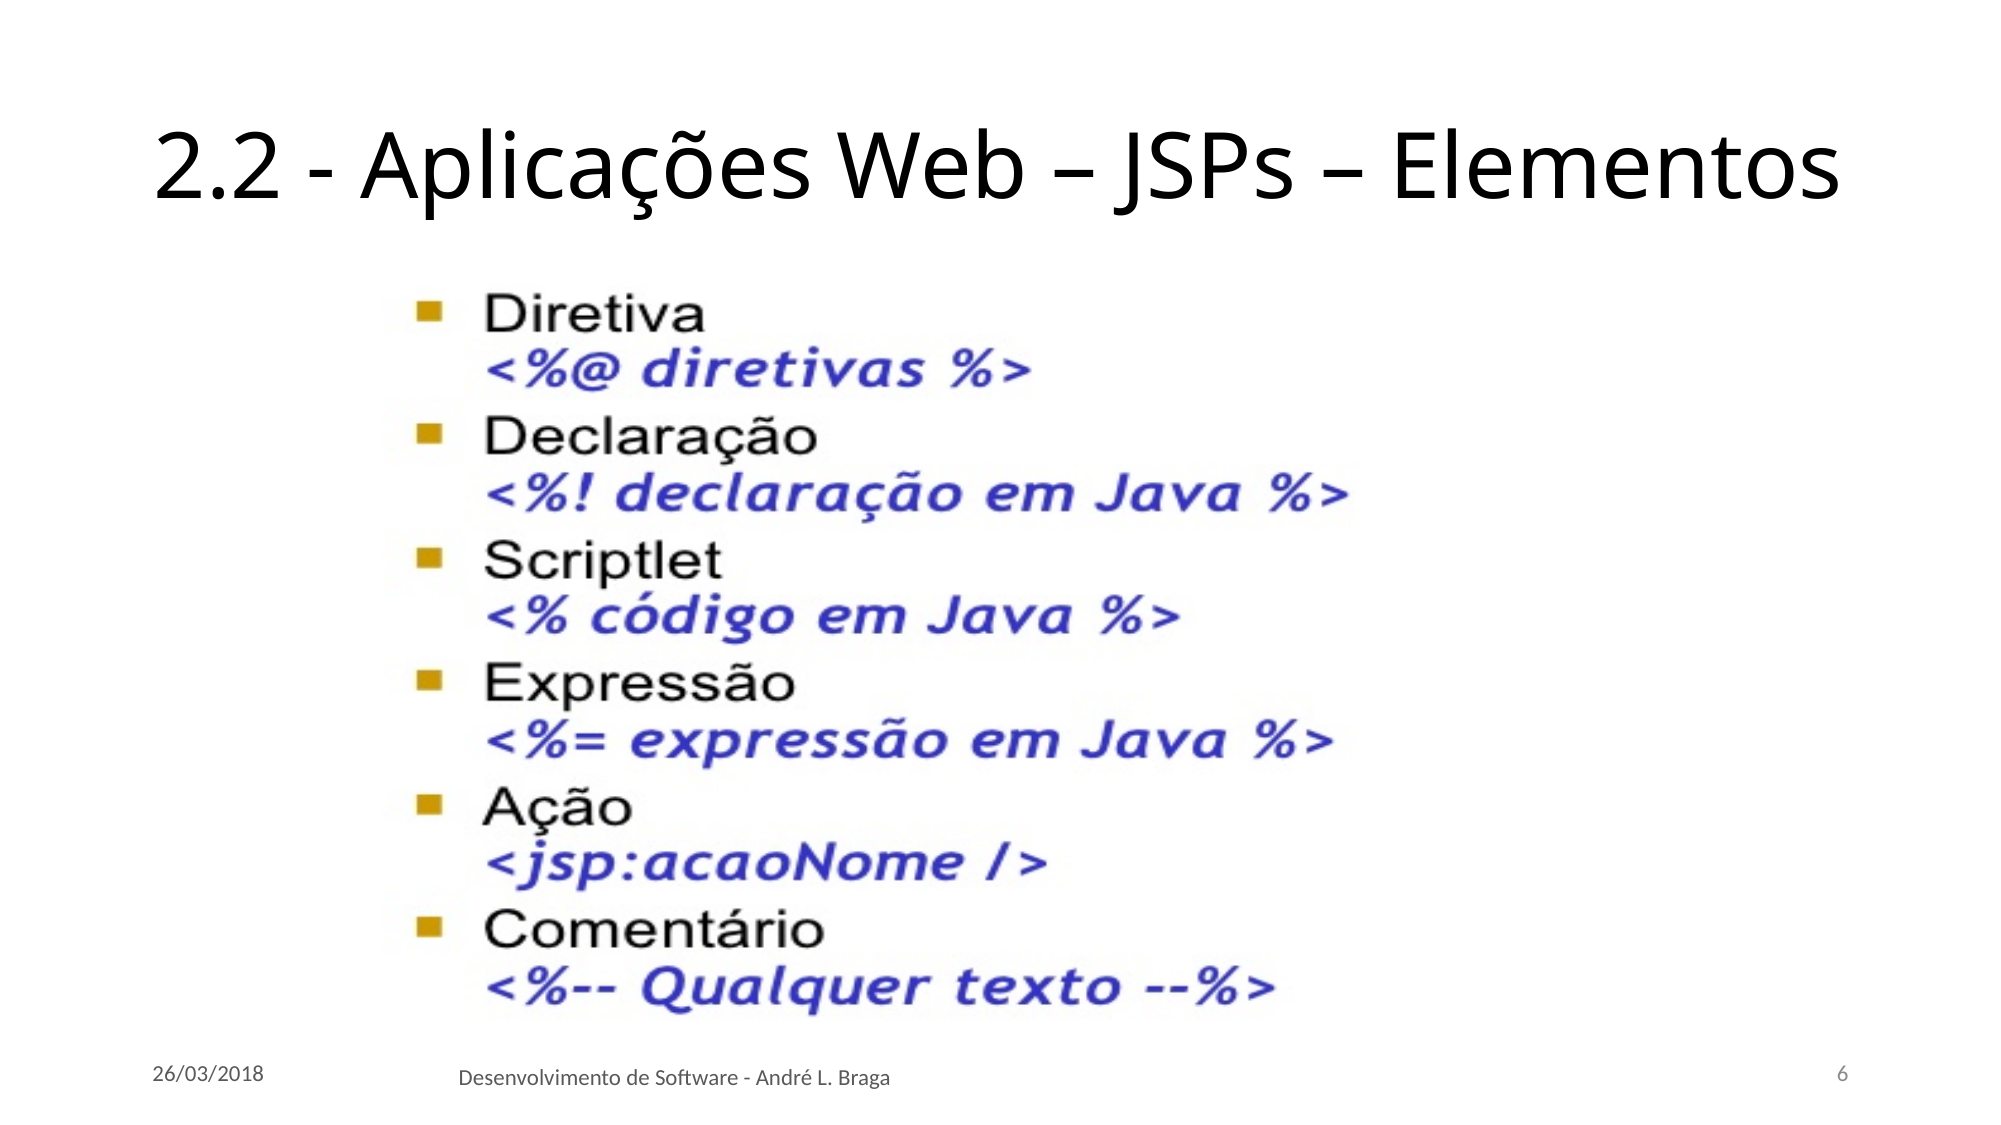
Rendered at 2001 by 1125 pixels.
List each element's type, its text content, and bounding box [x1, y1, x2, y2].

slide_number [137, 1047, 588, 1103]
title 2.2 - Aplicações Web – JSPs – Elementos [138, 60, 1864, 278]
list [79, 285, 1498, 1047]
footer Desenvolvimento de Software - André L. Braga [111, 1047, 1239, 1107]
slide_number 6 [1413, 1042, 1864, 1103]
